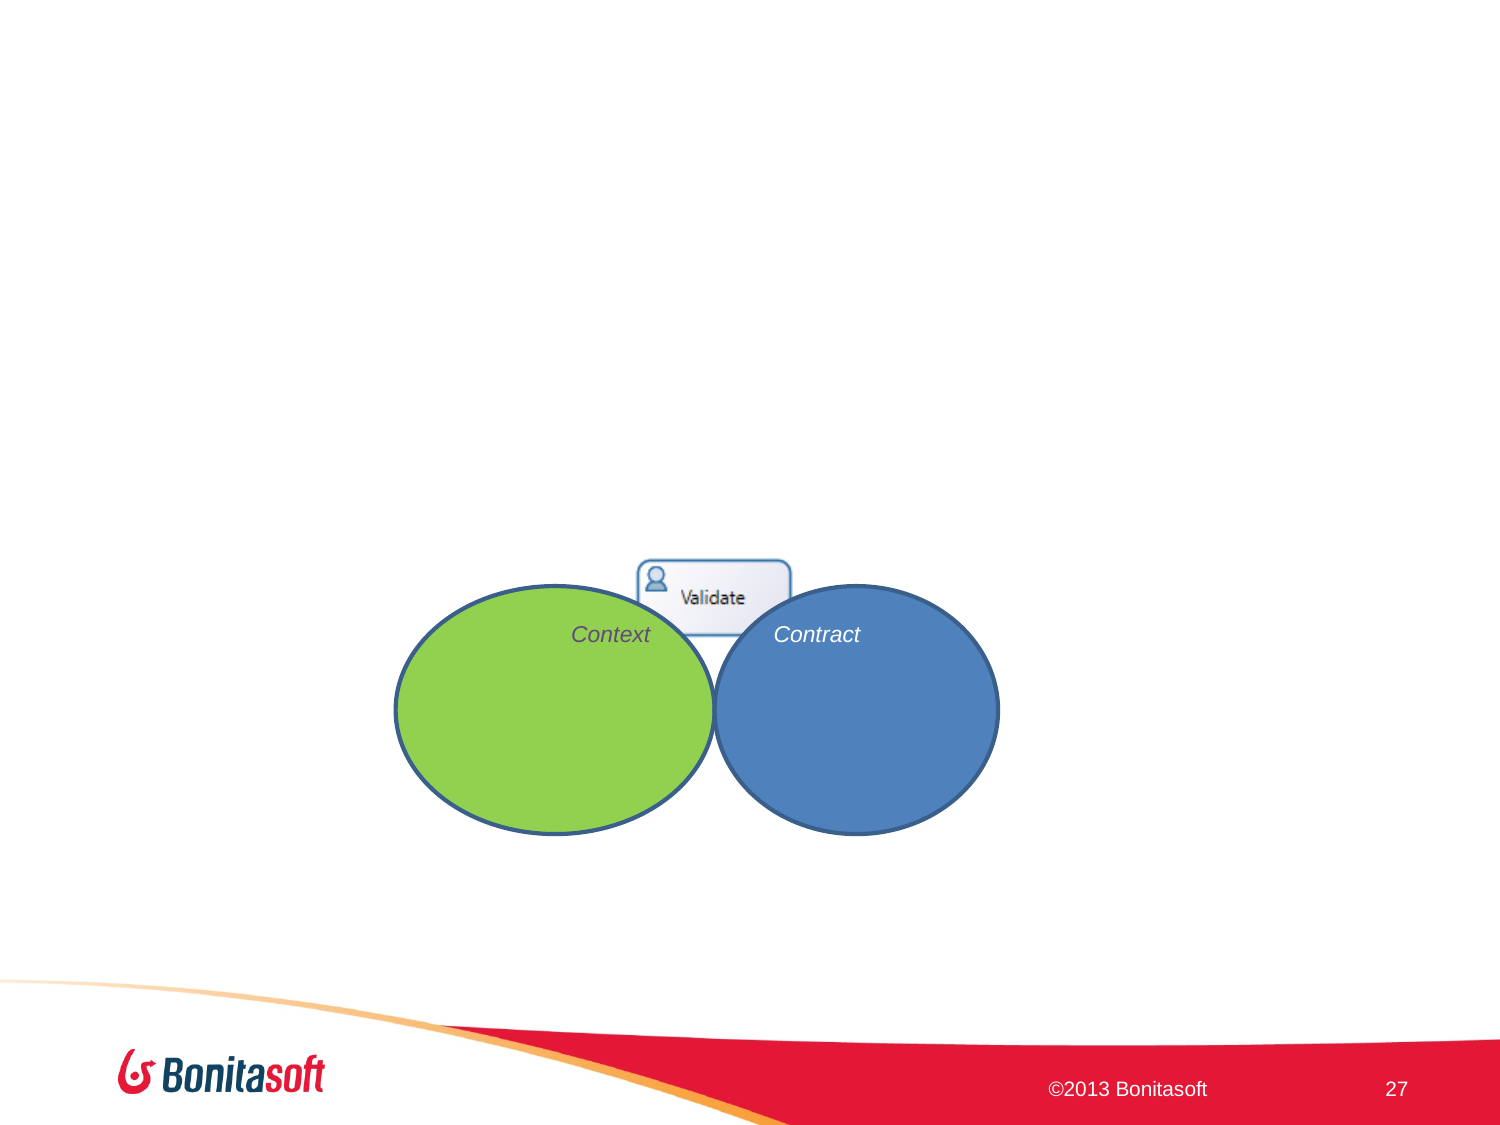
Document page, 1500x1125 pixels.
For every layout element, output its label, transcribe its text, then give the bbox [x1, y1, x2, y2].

slide_number 27 [1293, 1057, 1424, 1118]
picture [0, 0, 1500, 1125]
text_box [393, 583, 714, 837]
footer ©2013 Bonitasoft [986, 1057, 1270, 1118]
text_box Context Contract [556, 611, 876, 655]
text_box [712, 583, 1001, 837]
